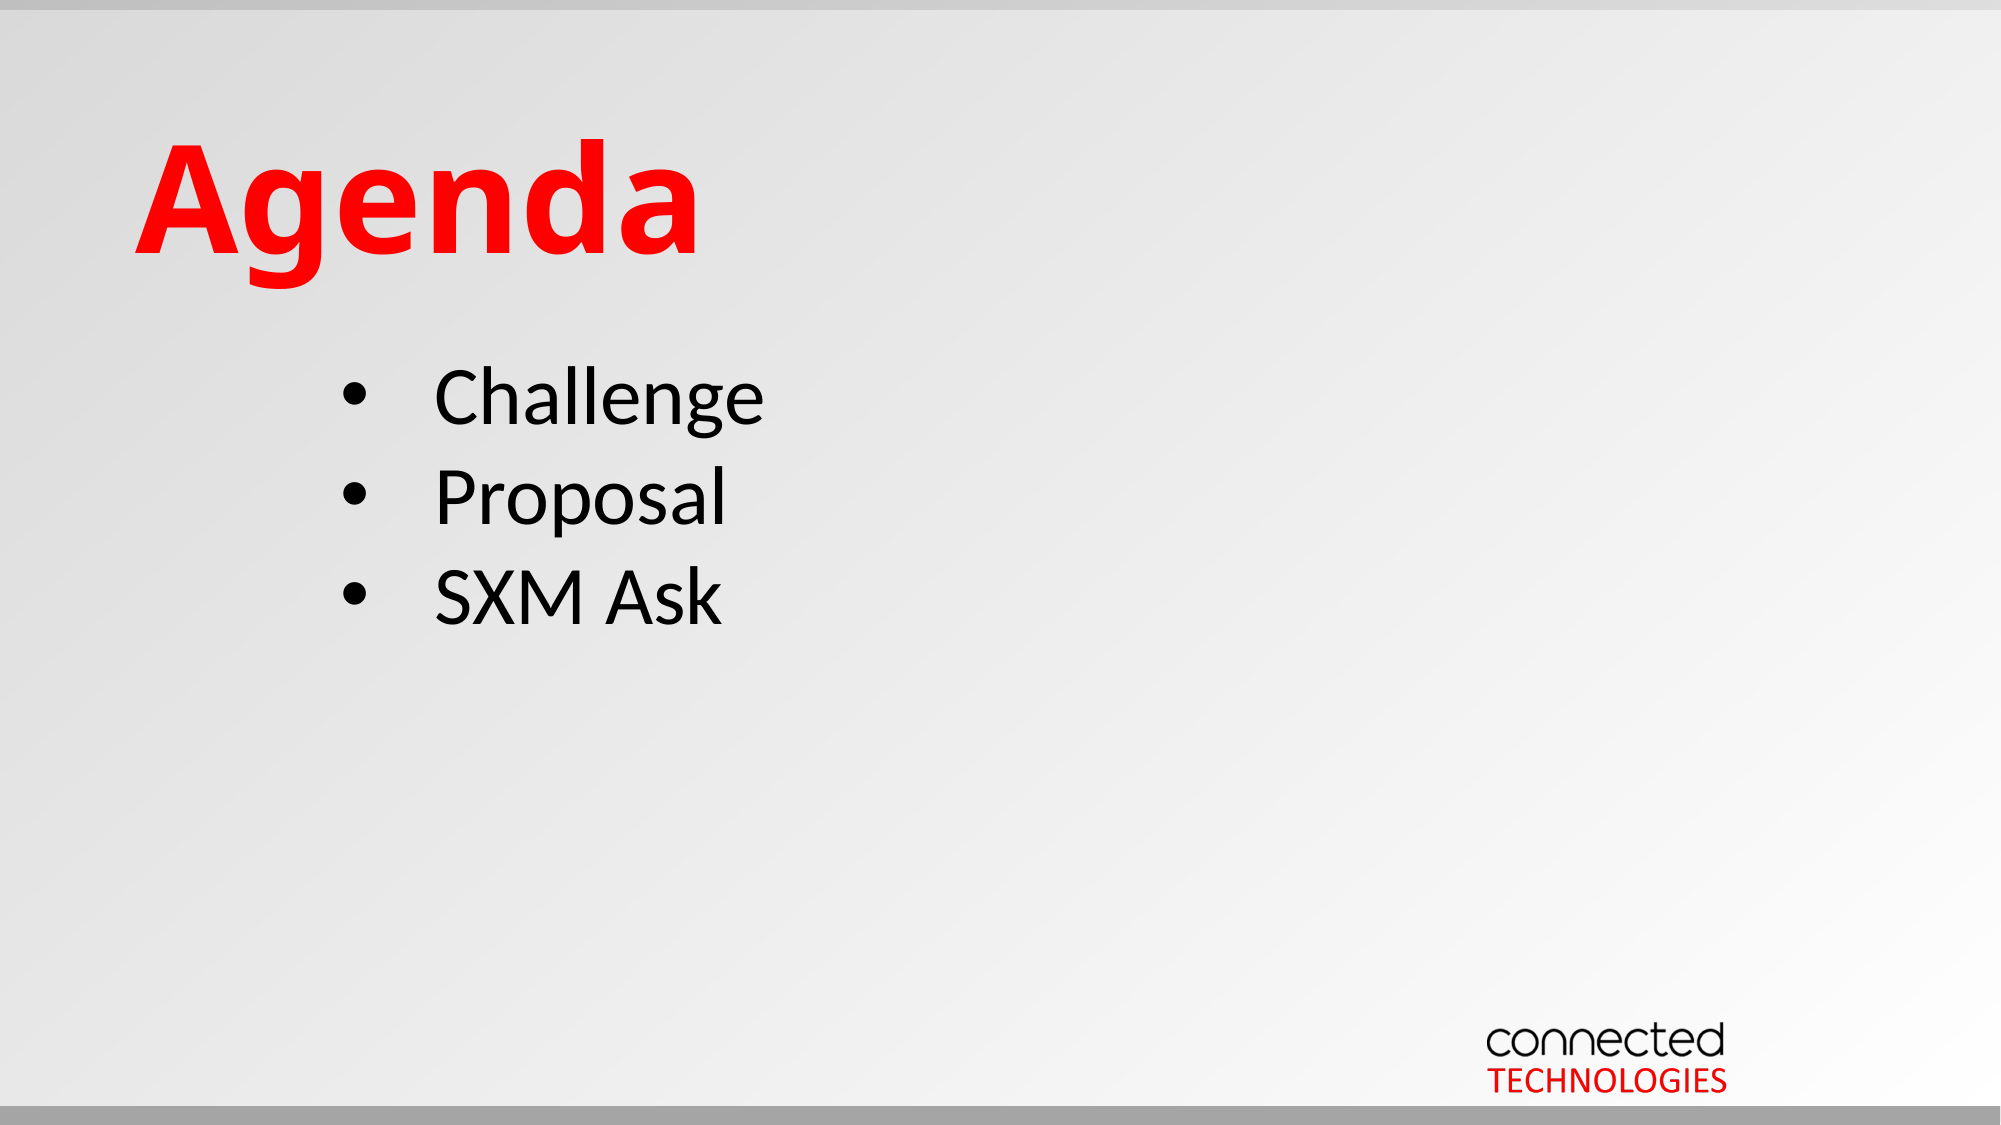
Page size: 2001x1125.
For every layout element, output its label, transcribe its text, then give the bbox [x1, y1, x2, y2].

subtitle Challenge Proposal SXM Ask [271, 352, 1729, 915]
title Agenda [120, 88, 1880, 287]
picture [1464, 1017, 1750, 1125]
